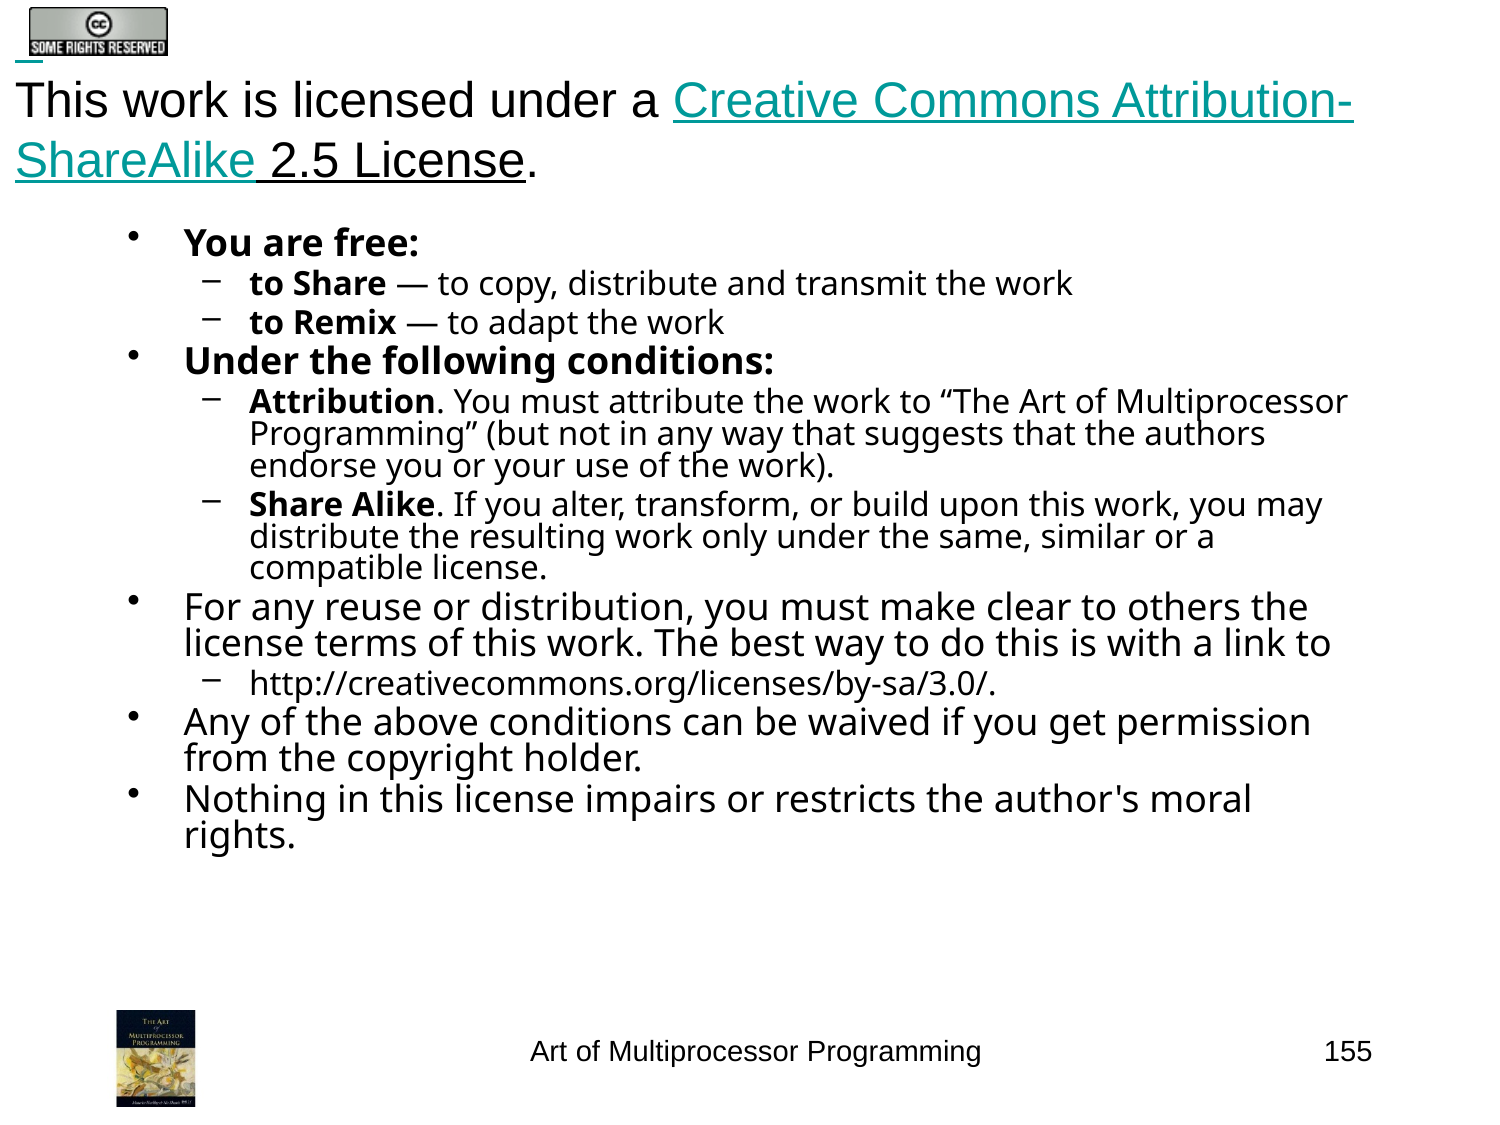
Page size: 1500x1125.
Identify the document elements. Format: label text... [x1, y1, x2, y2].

picture [107, 1010, 204, 1107]
text_box 155 [1074, 1024, 1388, 1100]
footer Art of Multiprocessor Programming [499, 1024, 1013, 1103]
text_box You are free: to Share — to copy, distribute and transmit the work to Remix — to adapt the work Under the following conditions: Attribution. You must attribute the work to “The Art of Multiprocessor Programming” (but not in any way that suggests that the authors endorse you or your use of the work). Share Alike. If you alter, transform, or build upon this work, you may distribute the resulting work only under the same, similar or a compatible license. For any reuse or distribution, you must make clear to others the license terms of this work. The best way to do this is with a link to http://creativecommons.org/licenses/by-sa/3.0/. Any of the above conditions can be waived if you get permission from the copyright holder. Nothing in this license impairs or restricts the author's moral rights. [112, 220, 1388, 1000]
text_box This work is licensed under a Creative Commons Attribution-ShareAlike 2.5 License. [0, 0, 1500, 195]
picture [29, 7, 168, 57]
